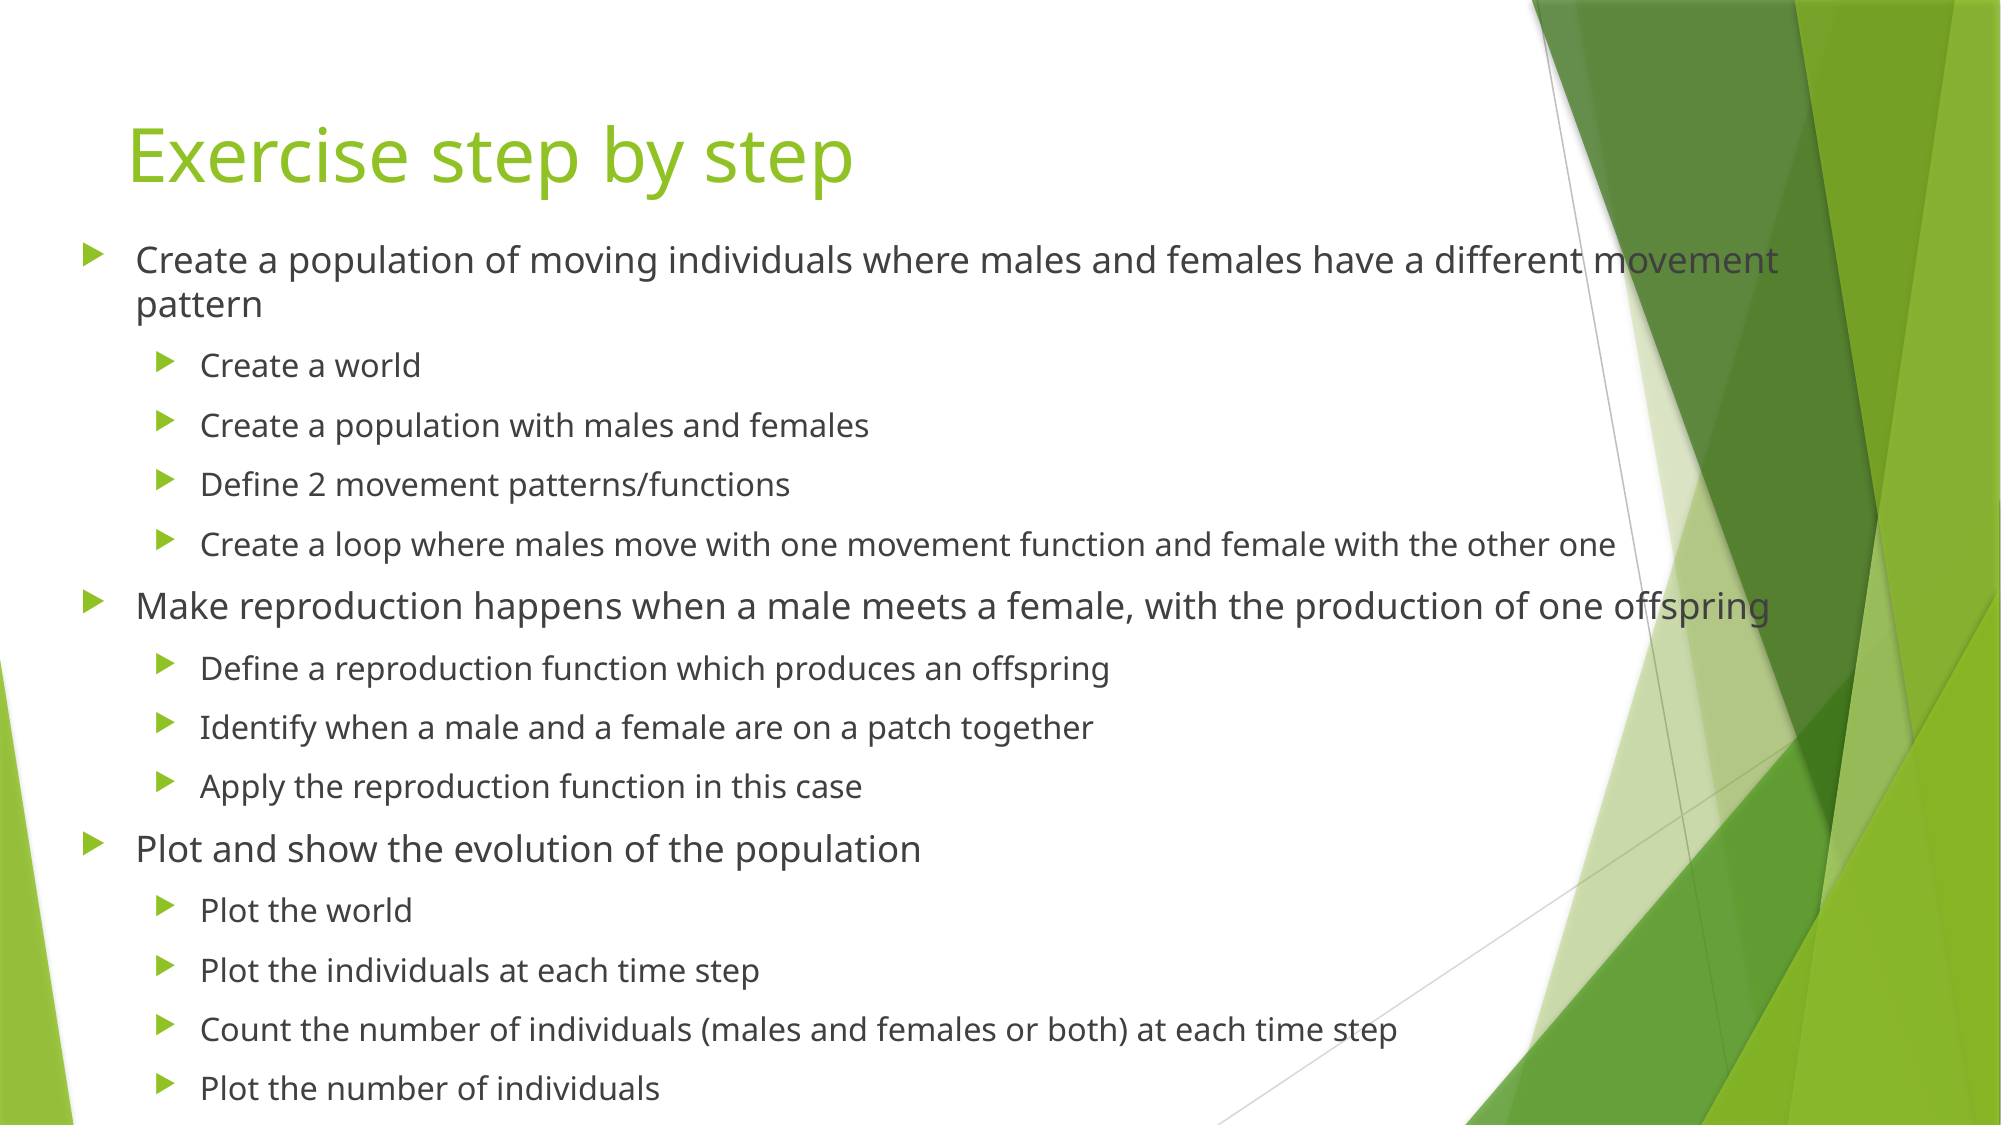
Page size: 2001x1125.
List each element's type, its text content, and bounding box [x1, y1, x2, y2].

list Create a population of moving individuals where males and females have a different movement pattern Create a world Create a population with males and females Define 2 movement patterns/functions Create a loop where males move with one movement function and female with the other one Make reproduction happens when a male meets a female, with the production of one offspring Define a reproduction function which produces an offspring Identify when a male and a female are on a patch together Apply the reproduction function in this case Plot and show the evolution of the population Plot the world Plot the individuals at each time step Count the number of individuals (males and females or both) at each time step Plot the number of individuals [65, 229, 1816, 1125]
title Exercise step by step [111, 99, 1522, 229]
